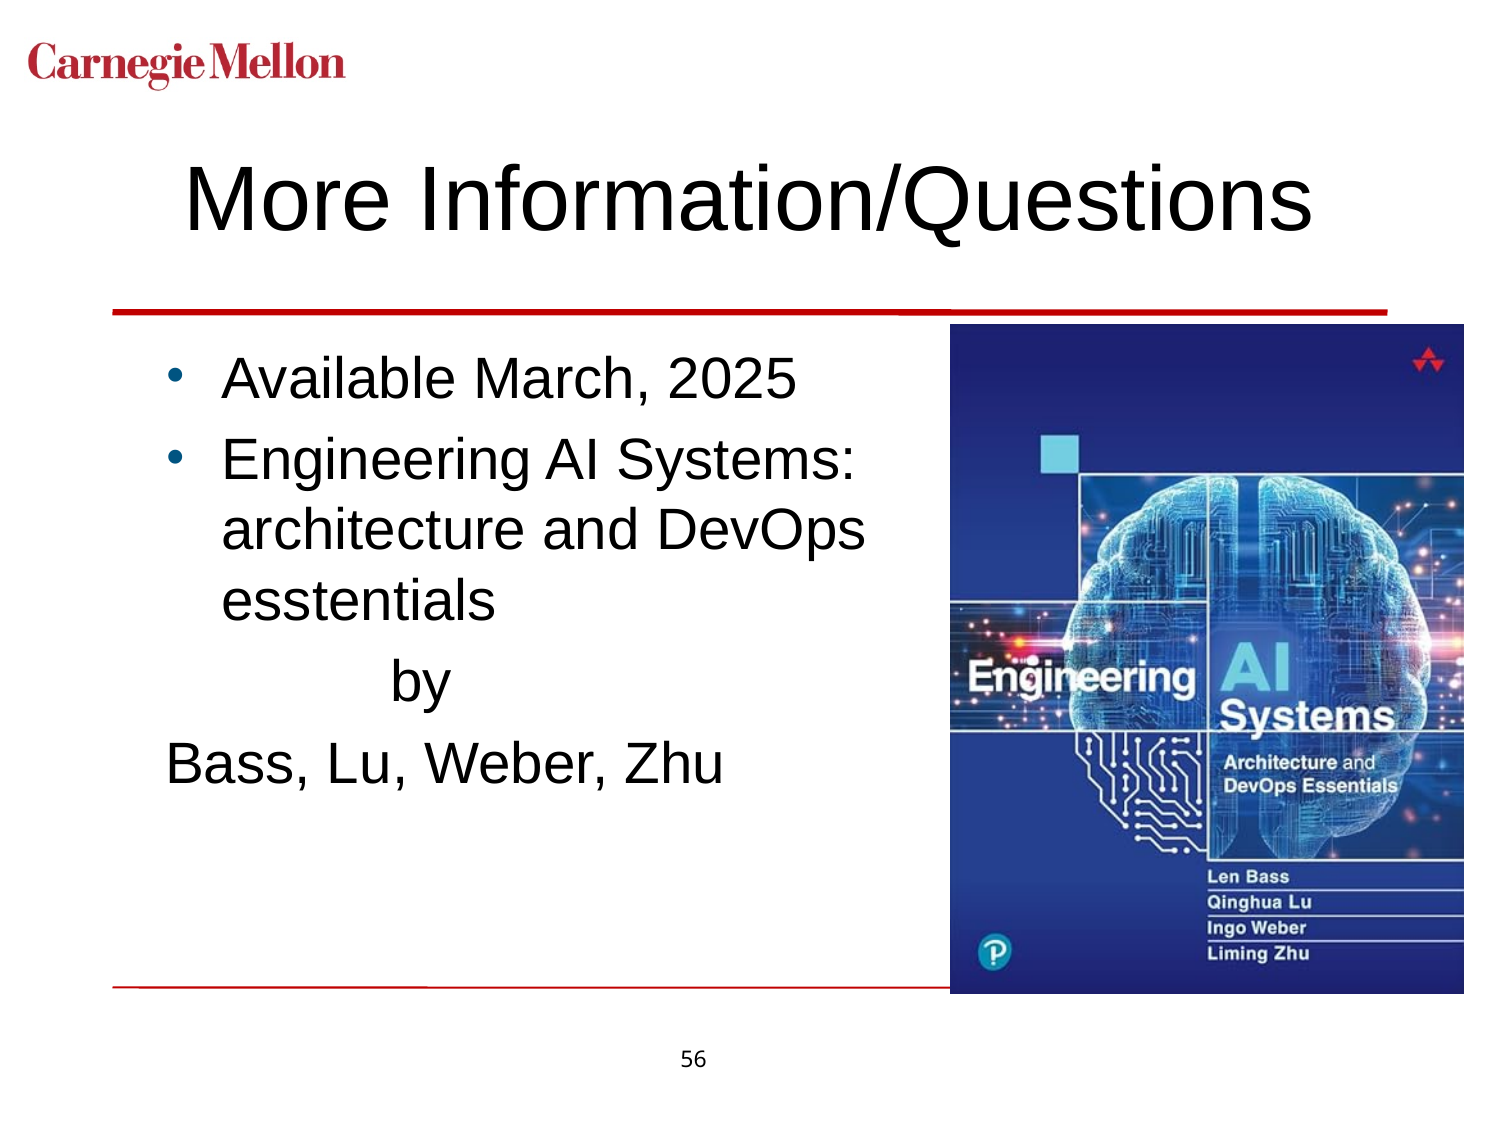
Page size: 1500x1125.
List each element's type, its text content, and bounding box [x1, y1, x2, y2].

picture [949, 324, 1464, 994]
list Available March, 2025 Engineering AI Systems: architecture and DevOps esstentials by Bass, Lu, Weber, Zhu [150, 332, 944, 963]
picture [24, 37, 349, 92]
title More Information/Questions [112, 99, 1388, 288]
